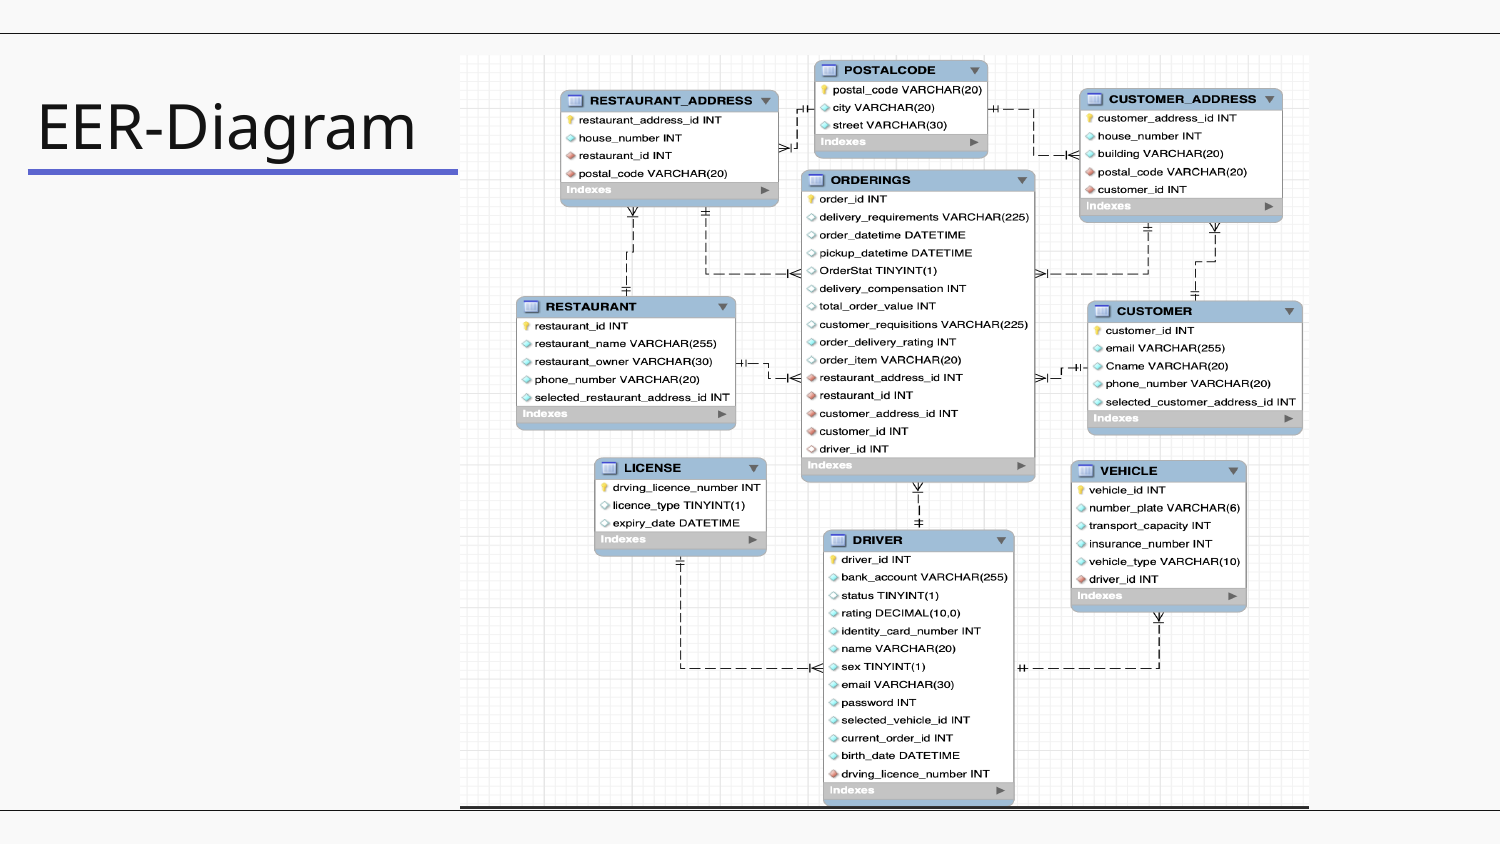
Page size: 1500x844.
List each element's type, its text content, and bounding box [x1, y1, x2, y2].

picture [459, 54, 1310, 809]
title EER-Diagram [21, 55, 457, 194]
